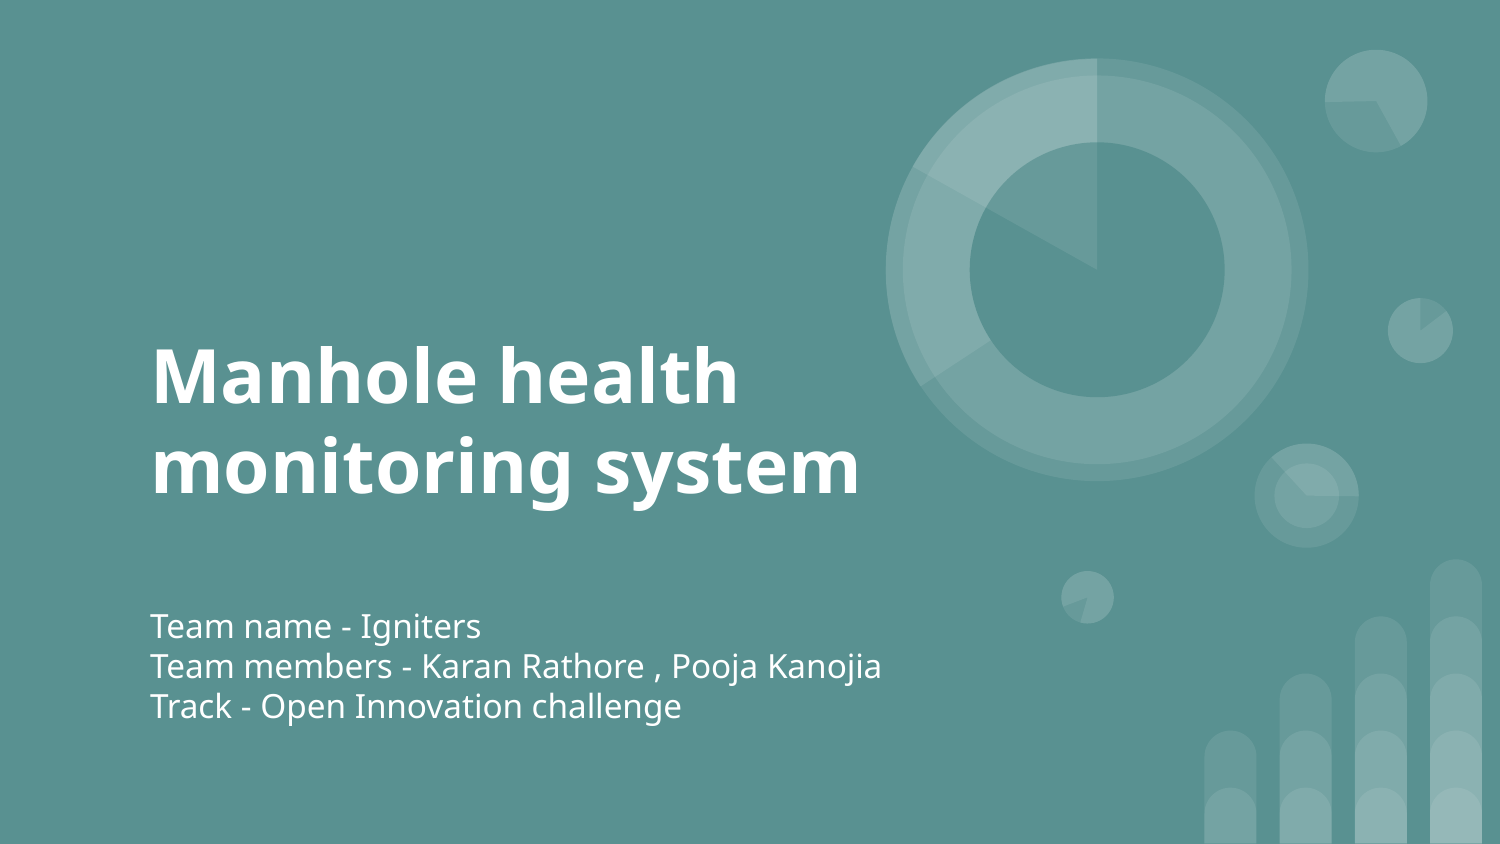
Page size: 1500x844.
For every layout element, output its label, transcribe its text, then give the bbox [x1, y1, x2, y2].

subtitle Team name - Igniters Team members - Karan Rathore , Pooja Kanojia Track - Open Innovation challenge [135, 589, 925, 755]
title Manhole health monitoring system [135, 264, 925, 572]
